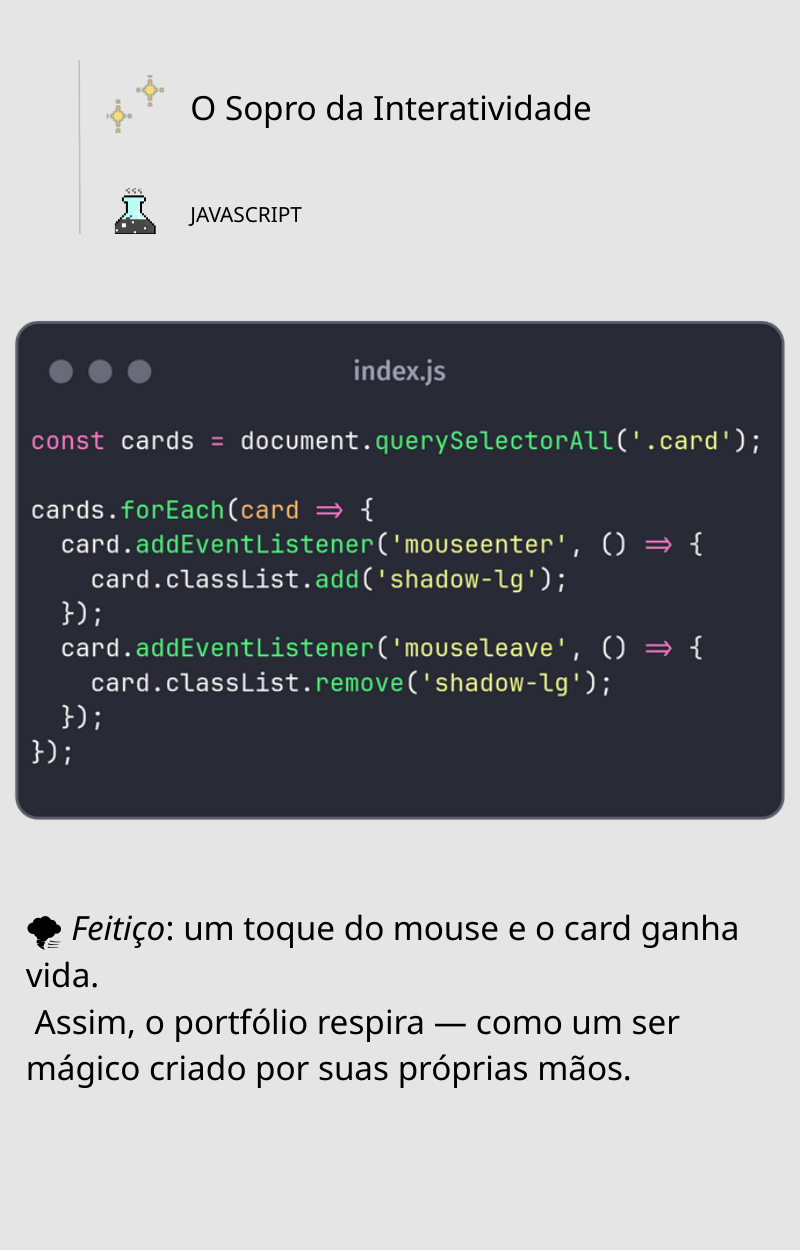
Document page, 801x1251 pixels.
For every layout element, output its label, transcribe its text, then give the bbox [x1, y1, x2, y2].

text_box JAVASCRIPT [190, 197, 606, 228]
text_box [106, 75, 164, 133]
text_box [114, 188, 156, 234]
text_box [0, 305, 800, 834]
text_box O Sopro da Interatividade [190, 80, 606, 127]
text_box 🌪️ Feitiço: um toque do mouse e o card ganha vida. Assim, o portfólio respira — como um ser mágico criado por suas próprias mãos. [25, 900, 770, 1088]
